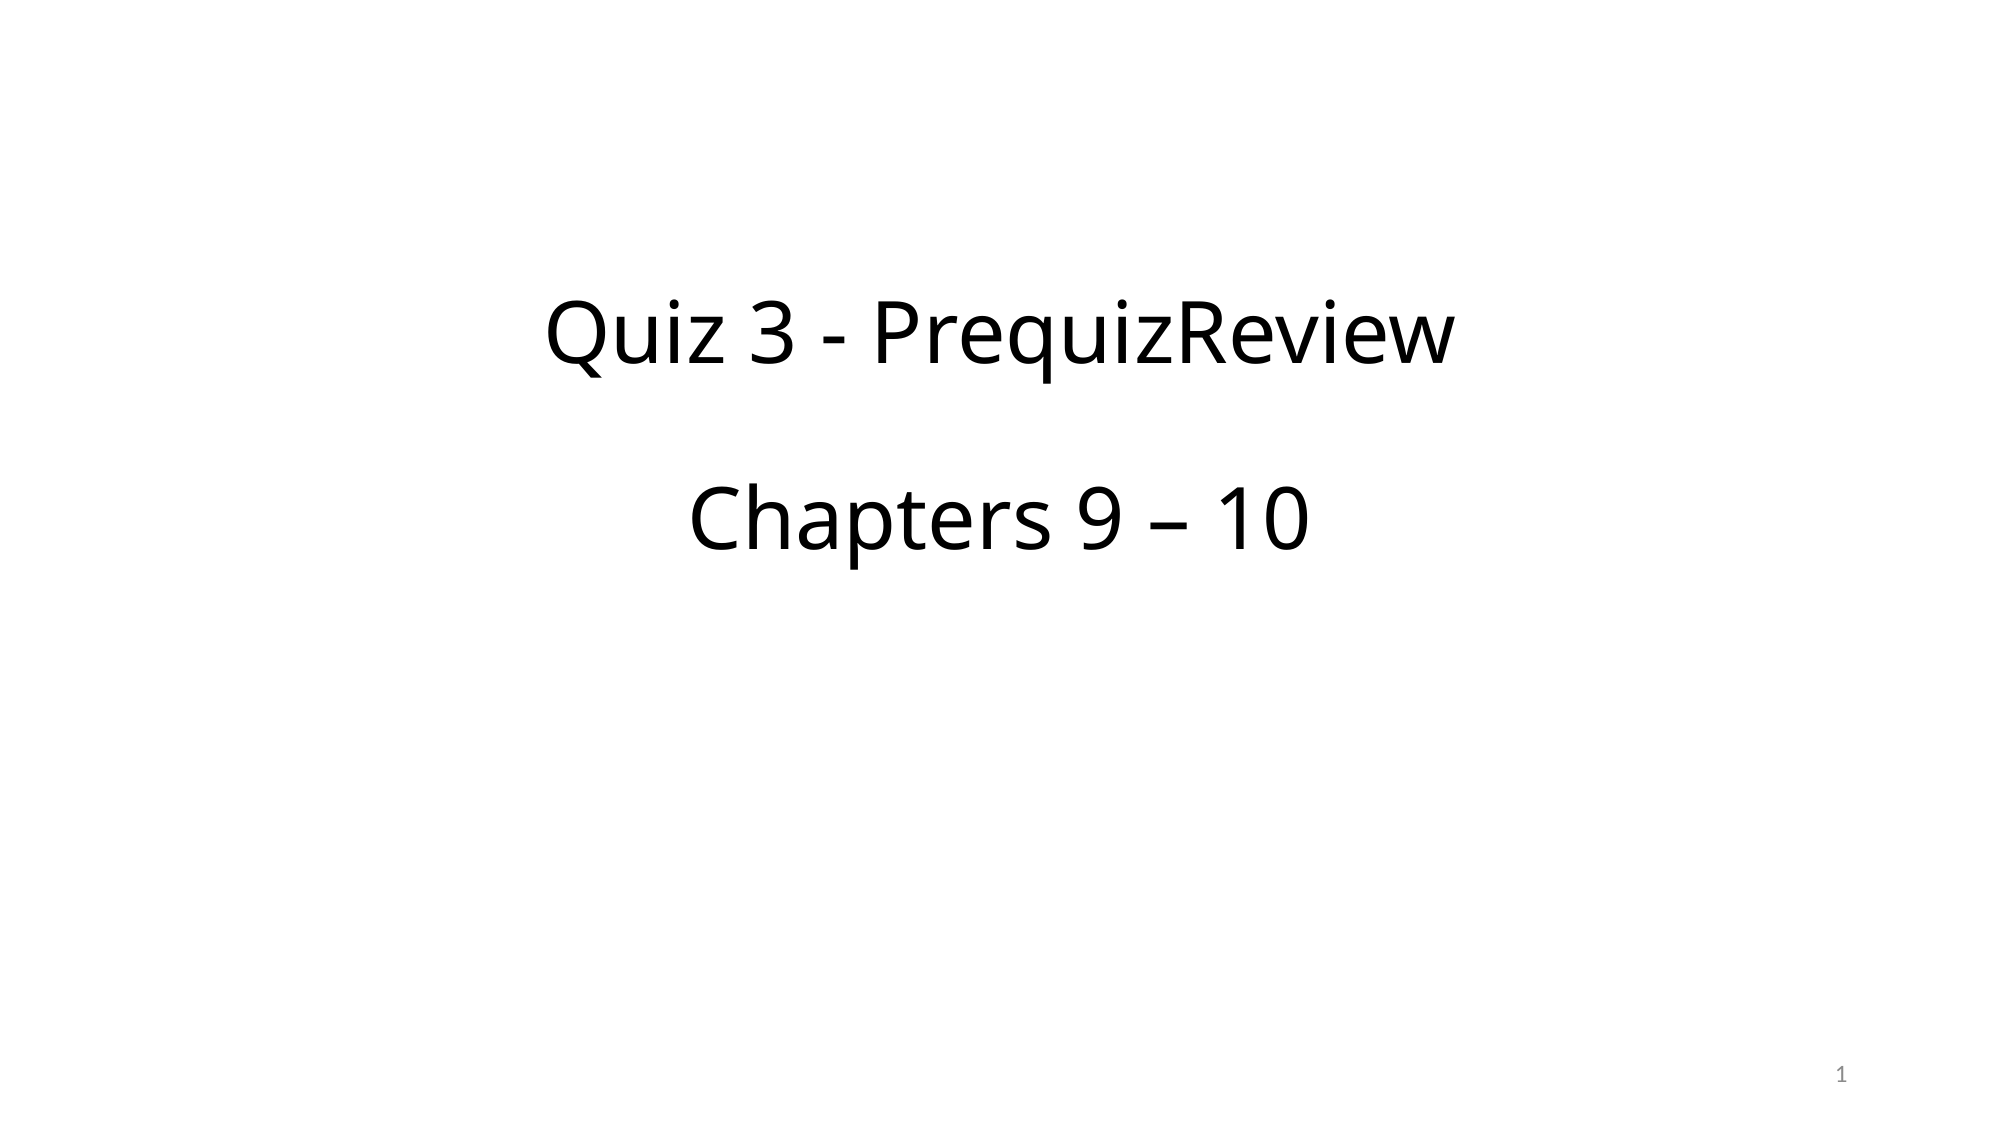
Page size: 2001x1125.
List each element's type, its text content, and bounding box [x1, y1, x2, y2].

slide_number 1 [1412, 1042, 1863, 1103]
title Quiz 3 - PrequizReview Chapters 9 – 10 [249, 184, 1750, 576]
